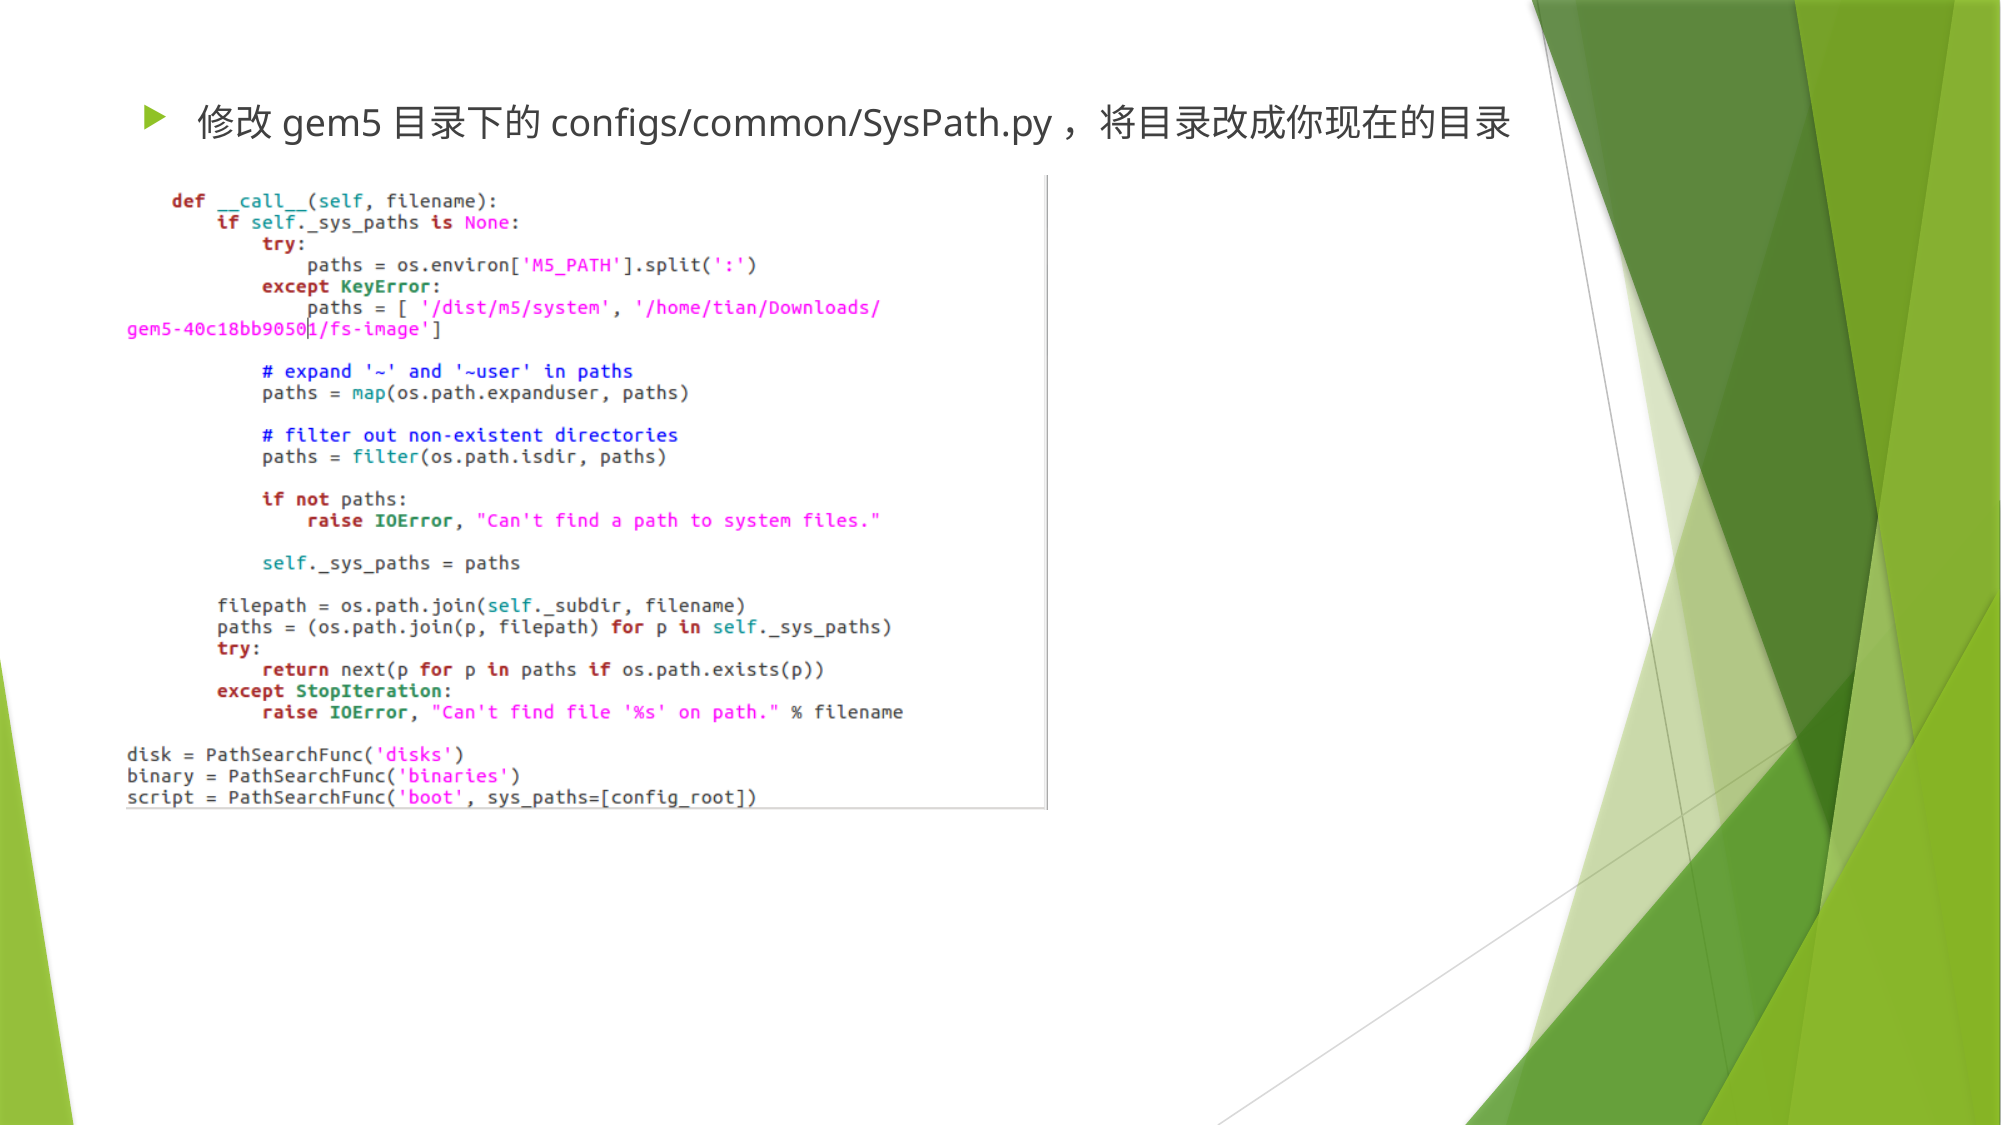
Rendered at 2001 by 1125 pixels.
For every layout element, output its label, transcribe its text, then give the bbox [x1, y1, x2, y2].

picture [126, 174, 1049, 810]
list 修改gem5目录下的configs/common/SysPath.py，将目录改成你现在的目录 [126, 91, 1537, 176]
